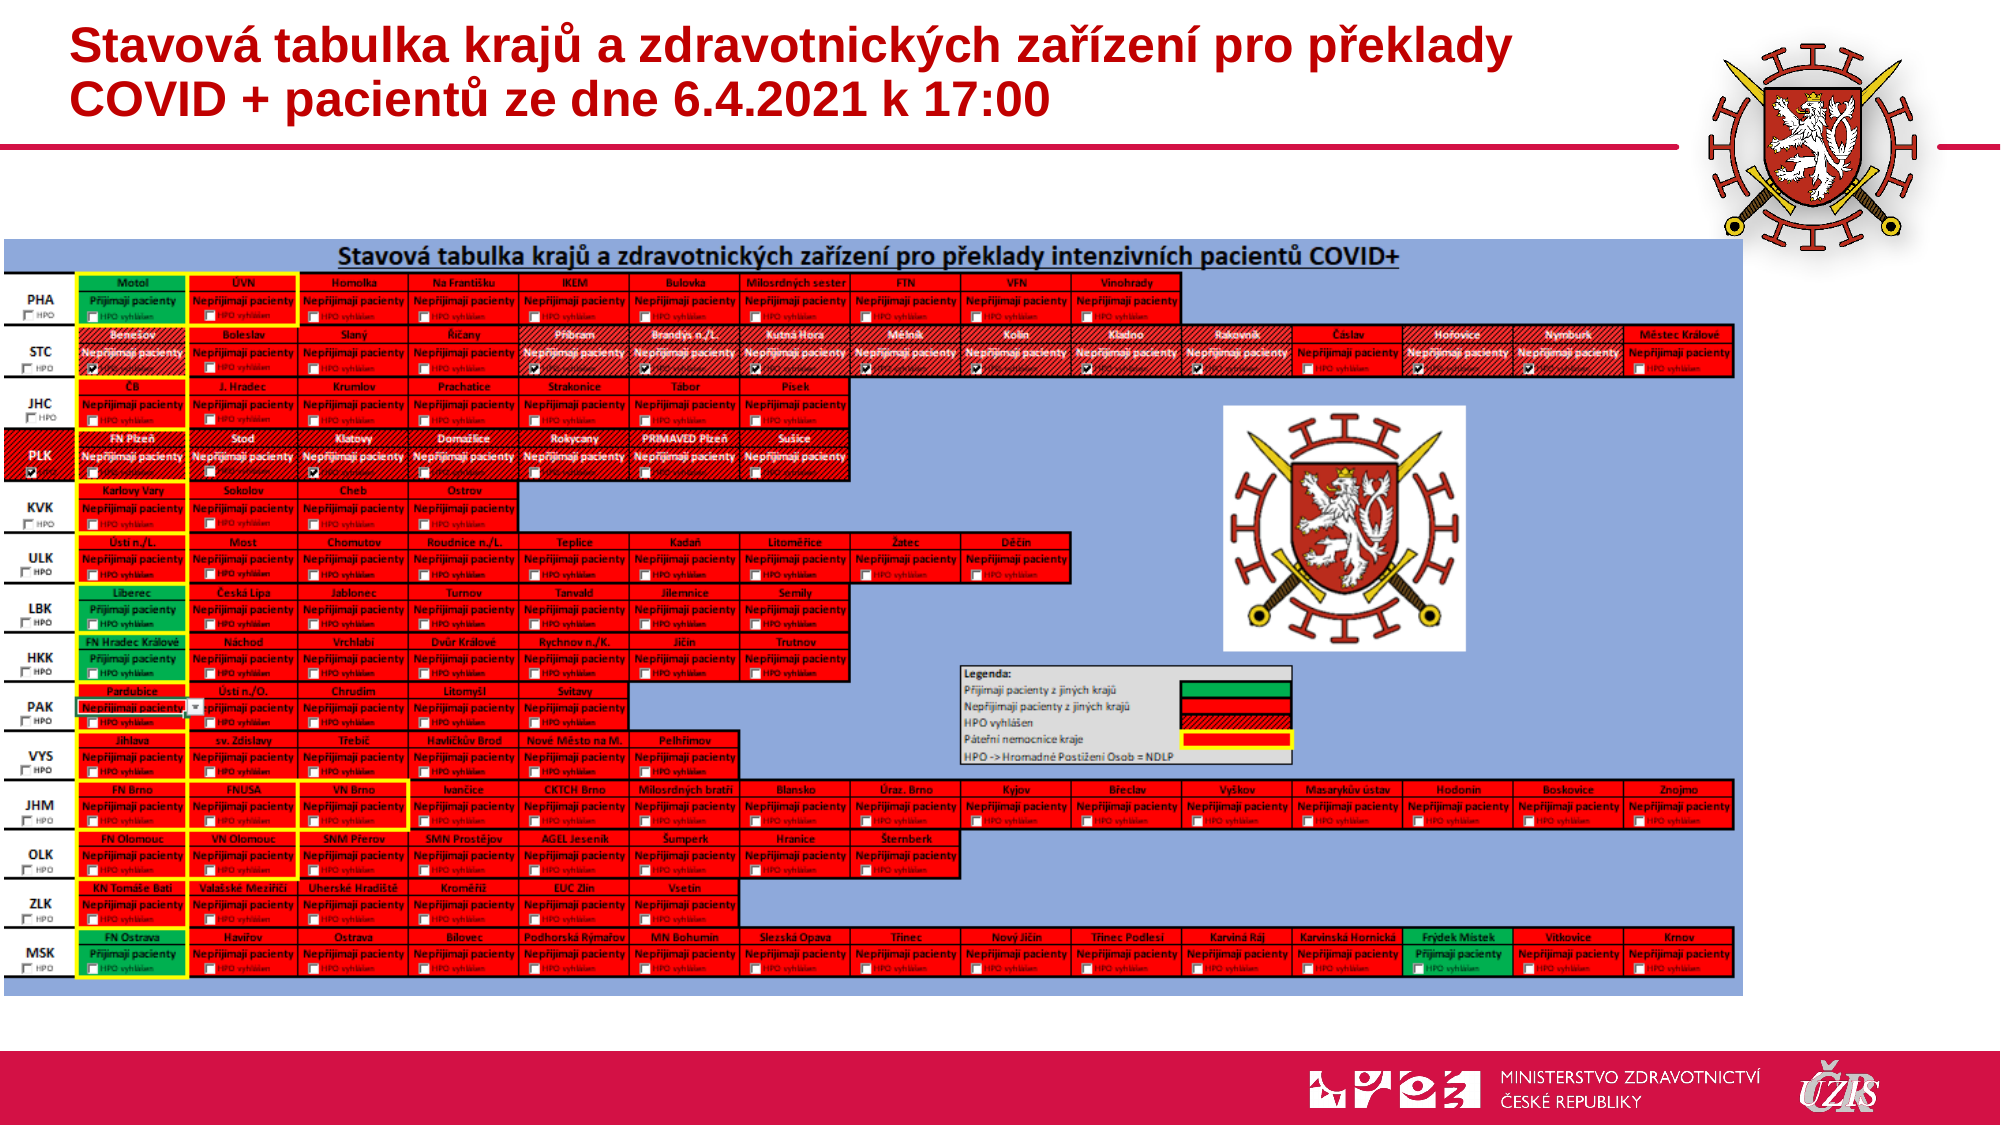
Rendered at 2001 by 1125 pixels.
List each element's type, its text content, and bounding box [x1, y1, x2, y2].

title Stavová tabulka krajů a zdravotnických zařízení pro překlady COVID + pacientů ze dne 6.4.2021 k 17:00 [54, 0, 1677, 147]
picture [3, 37, 1923, 996]
picture [1778, 1050, 1901, 1125]
picture [1308, 1068, 1762, 1108]
